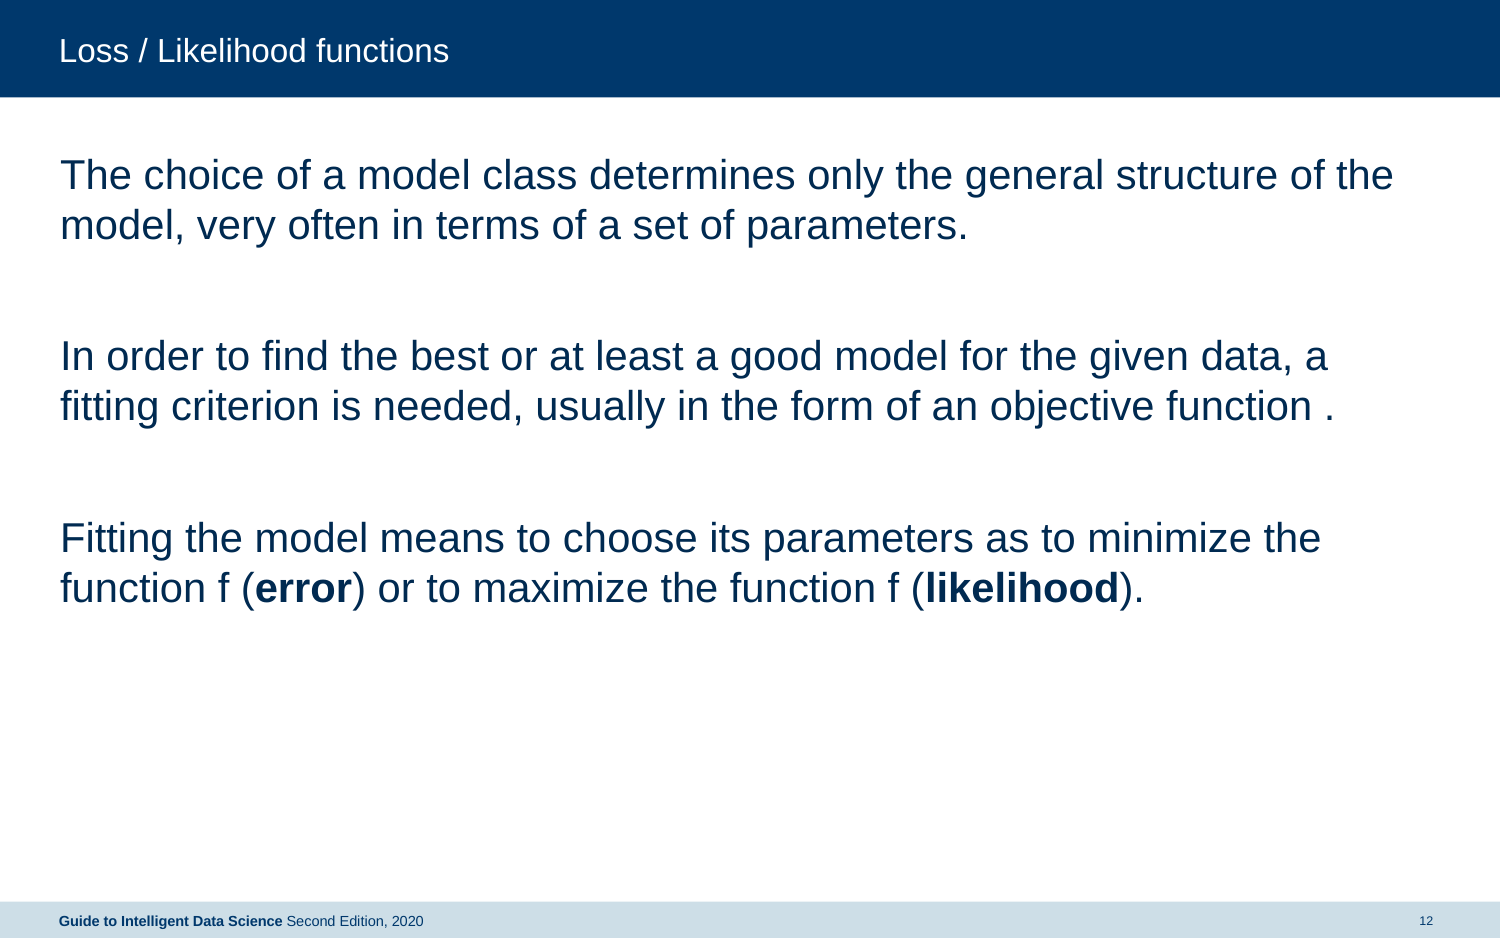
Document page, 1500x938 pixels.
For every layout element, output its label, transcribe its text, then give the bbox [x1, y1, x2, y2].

footer Guide to Intelligent Data Science Second Edition, 2020 [58, 900, 717, 938]
title Loss / Likelihood functions [58, 28, 1442, 70]
slide_number 12 [1411, 900, 1442, 938]
